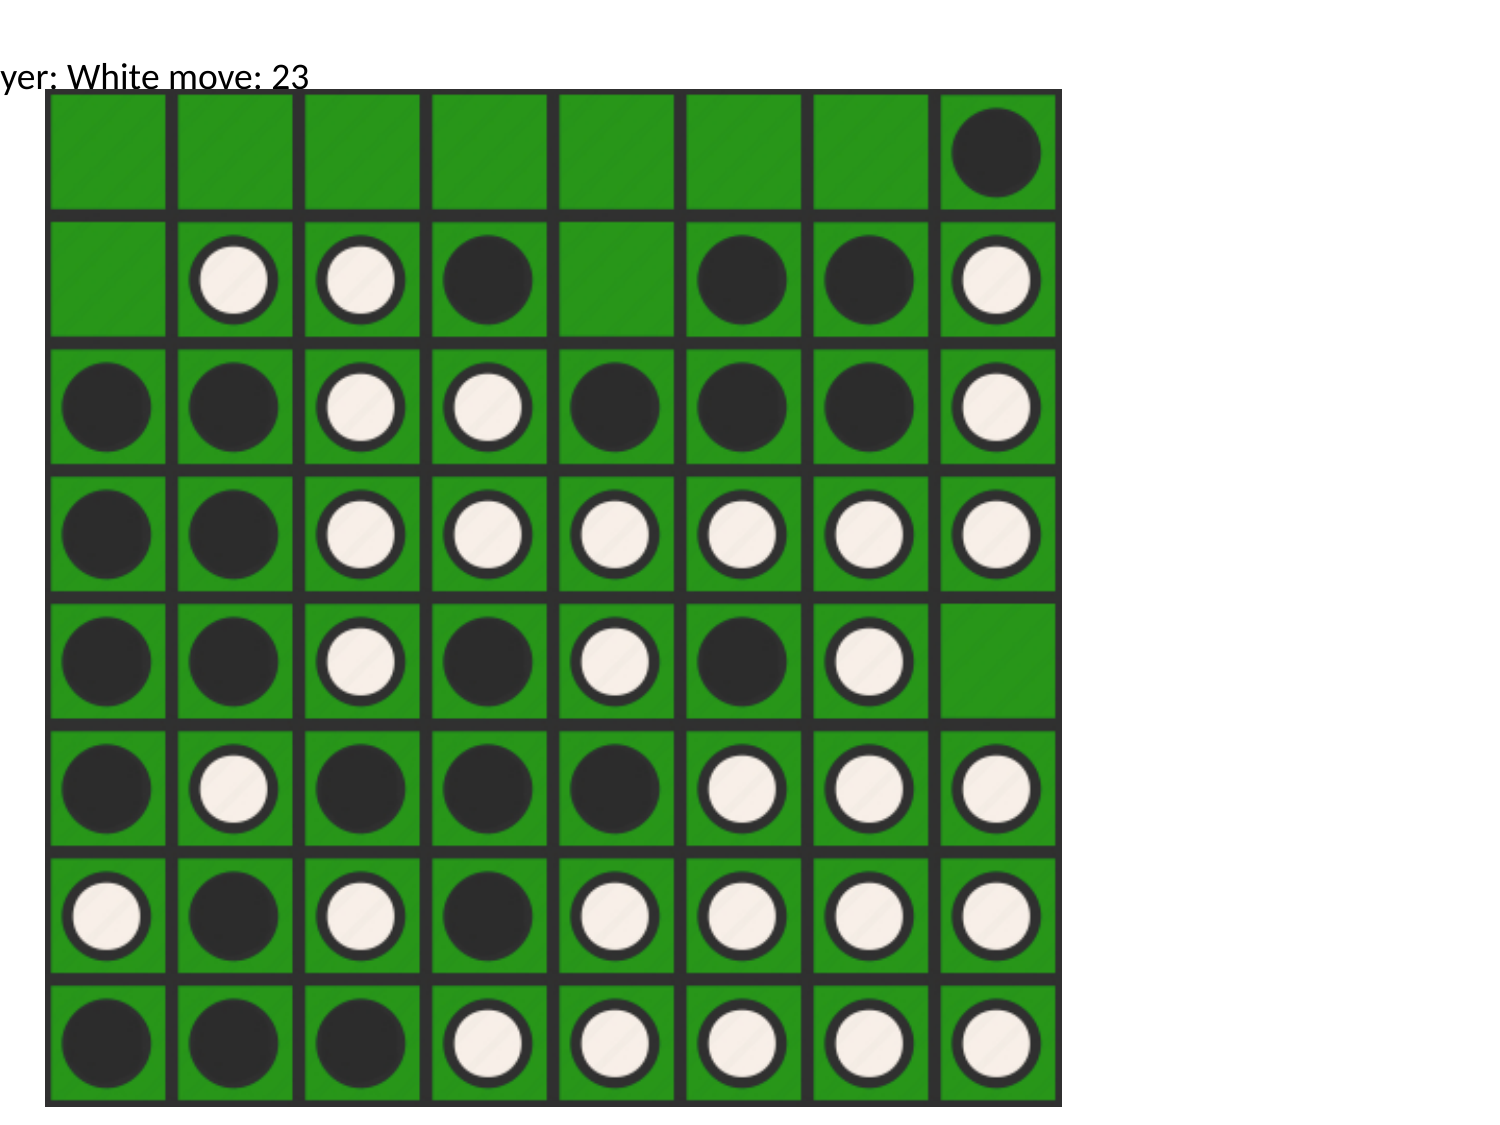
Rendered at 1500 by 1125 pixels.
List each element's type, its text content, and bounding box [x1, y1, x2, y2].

picture [44, 89, 1062, 1107]
text_box turn: 50 player: White move: 23 [0, 44, 325, 105]
